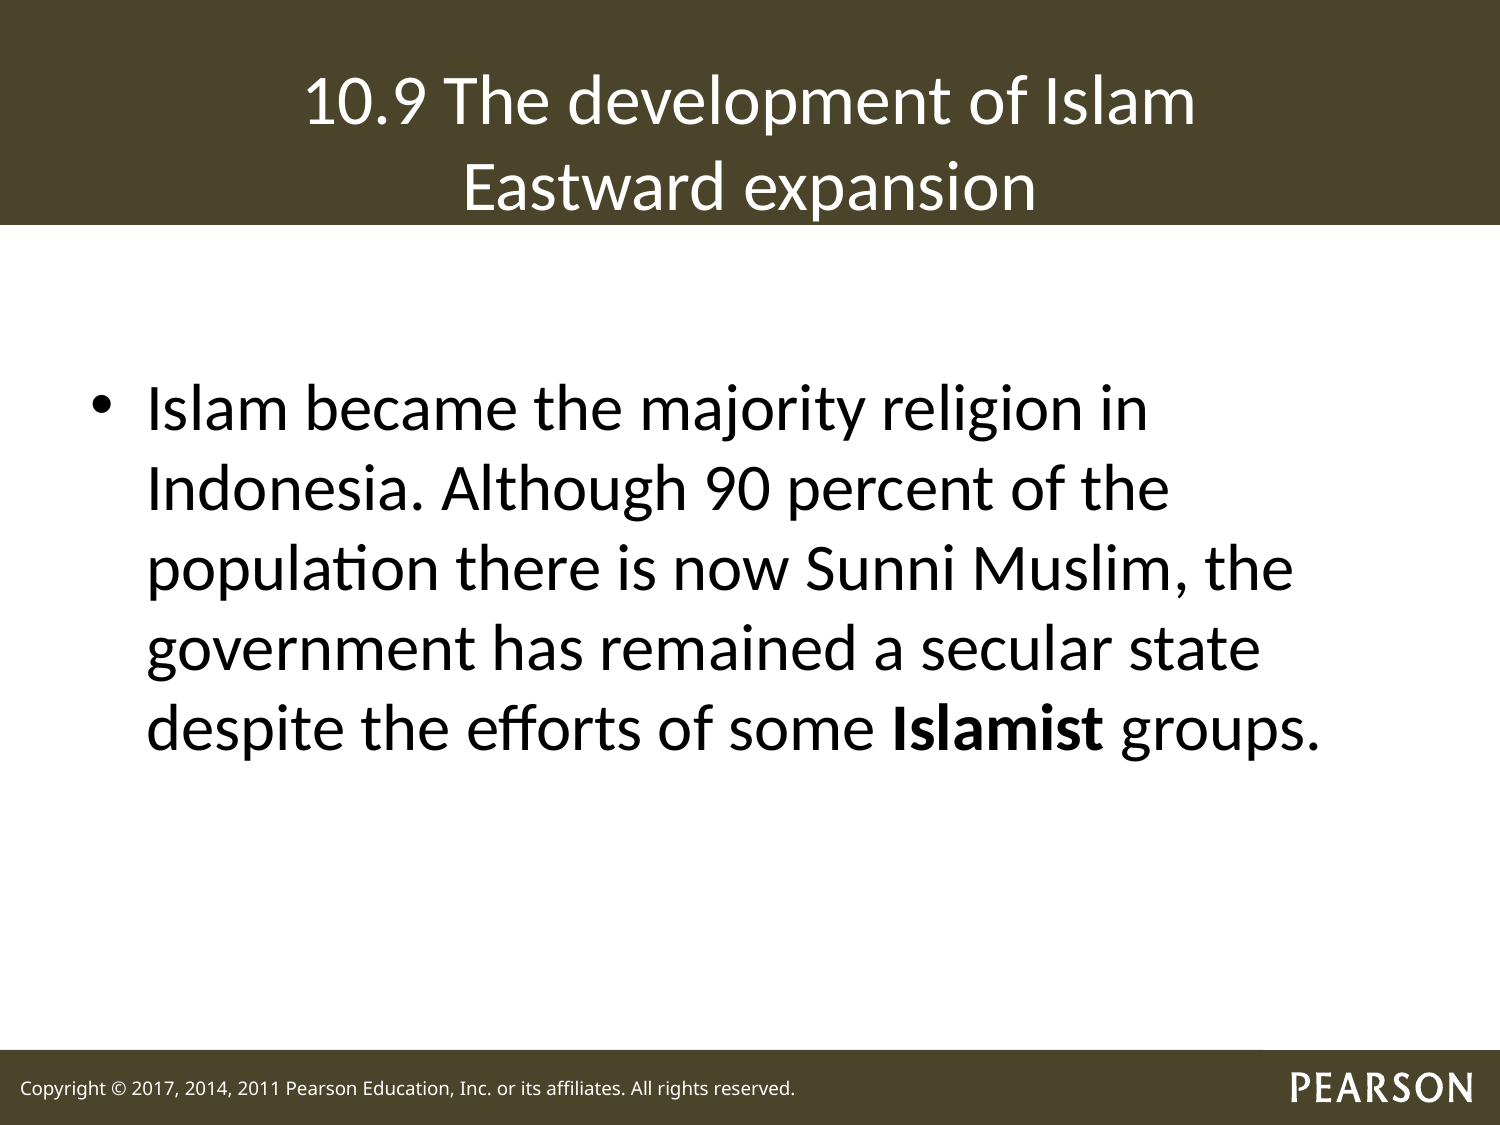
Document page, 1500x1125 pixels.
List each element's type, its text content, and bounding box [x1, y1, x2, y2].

list Islam became the majority religion in Indonesia. Although 90 percent of the population there is now Sunni Muslim, the government has remained a secular state despite the efforts of some Islamist groups. [75, 262, 1425, 1005]
title 10.9 The development of Islam Eastward expansion [75, 45, 1425, 233]
